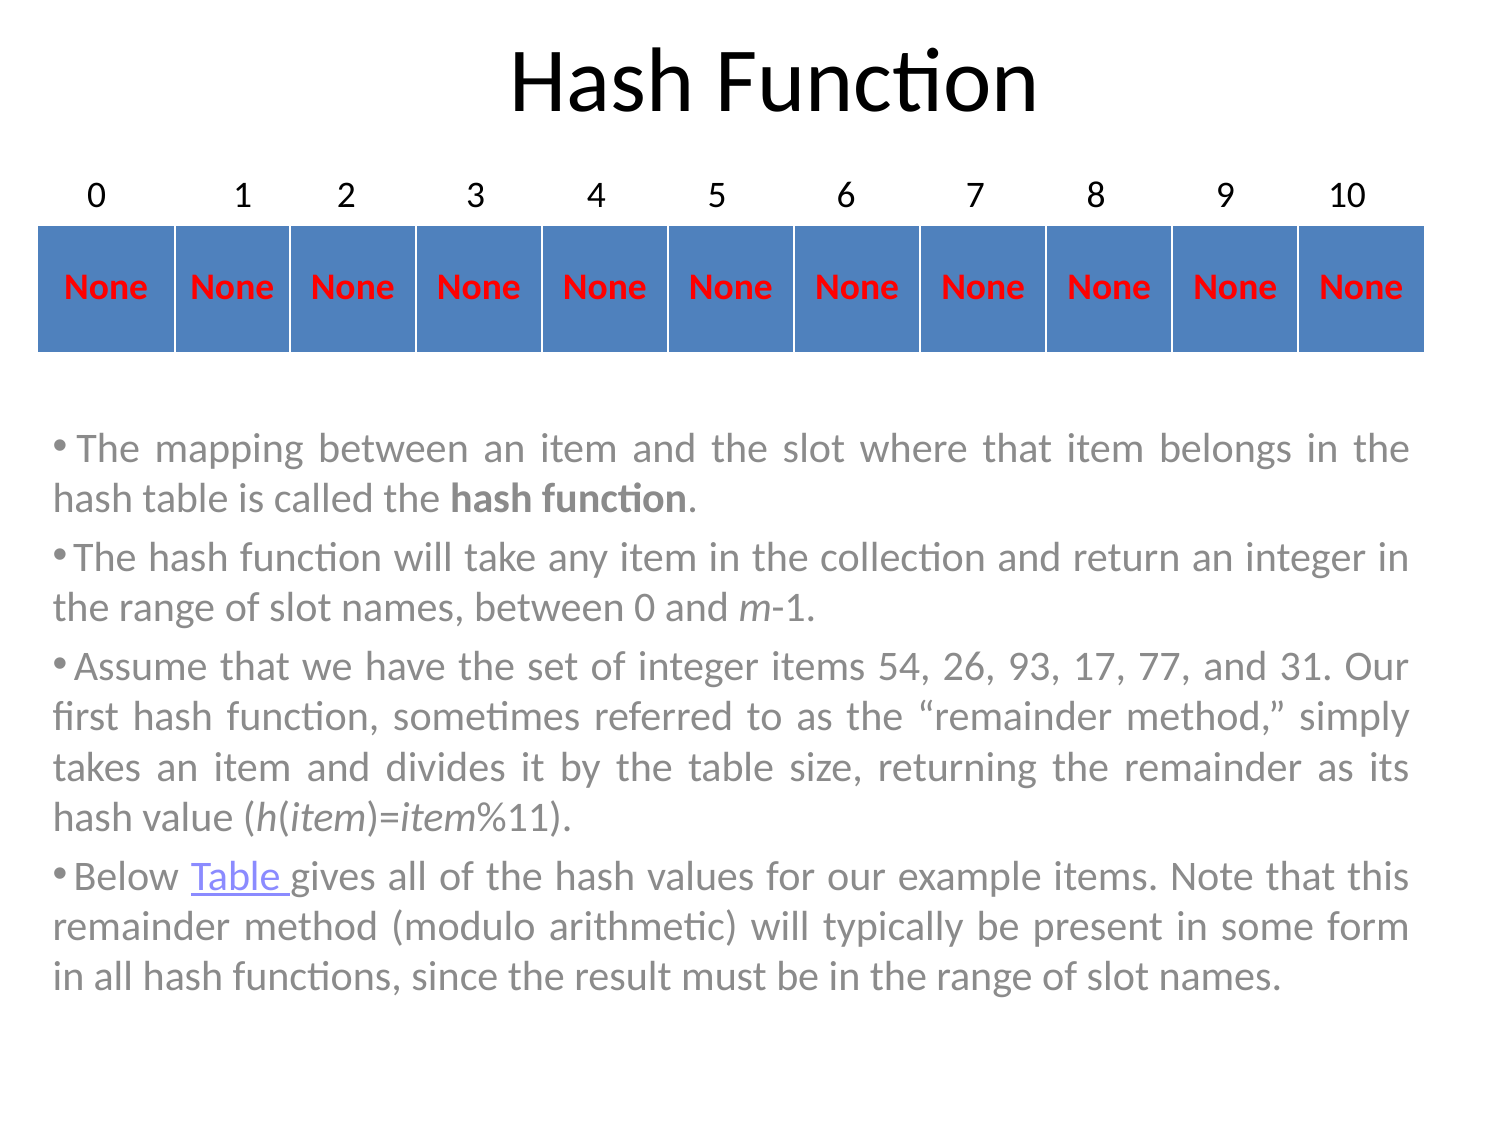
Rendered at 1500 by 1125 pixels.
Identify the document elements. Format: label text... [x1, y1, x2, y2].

table_header None [291, 226, 415, 352]
table_header None [669, 226, 793, 352]
table_header None [921, 226, 1045, 352]
table_header None [176, 226, 289, 352]
title Hash Function [137, 0, 1413, 150]
table_header None [38, 226, 174, 352]
table_header None [1173, 226, 1297, 352]
table_header None [795, 226, 919, 352]
text_box 0 1 2 3 4 5 6 7 8 9 10 [46, 162, 1435, 223]
table_header None [1299, 226, 1424, 352]
table_header None [543, 226, 667, 352]
subtitle The mapping between an item and the slot where that item belongs in the hash table is called the hash function. The hash function will take any item in the collection and return an integer in the range of slot names, between 0 and m-1. Assume that we have the set of integer items 54, 26, 93, 17, 77, and 31. Our first hash function, sometimes referred to as the “remainder method,” simply takes an item and divides it by the table size, returning the remainder as its hash value (h(item)=item%11). Below Table gives all of the hash values for our example items. Note that this remainder method (modulo arithmetic) will typically be present in some form in all hash functions, since the result must be in the range of slot names. [37, 412, 1425, 1025]
table_header None [1047, 226, 1171, 352]
table_header None [417, 226, 541, 352]
